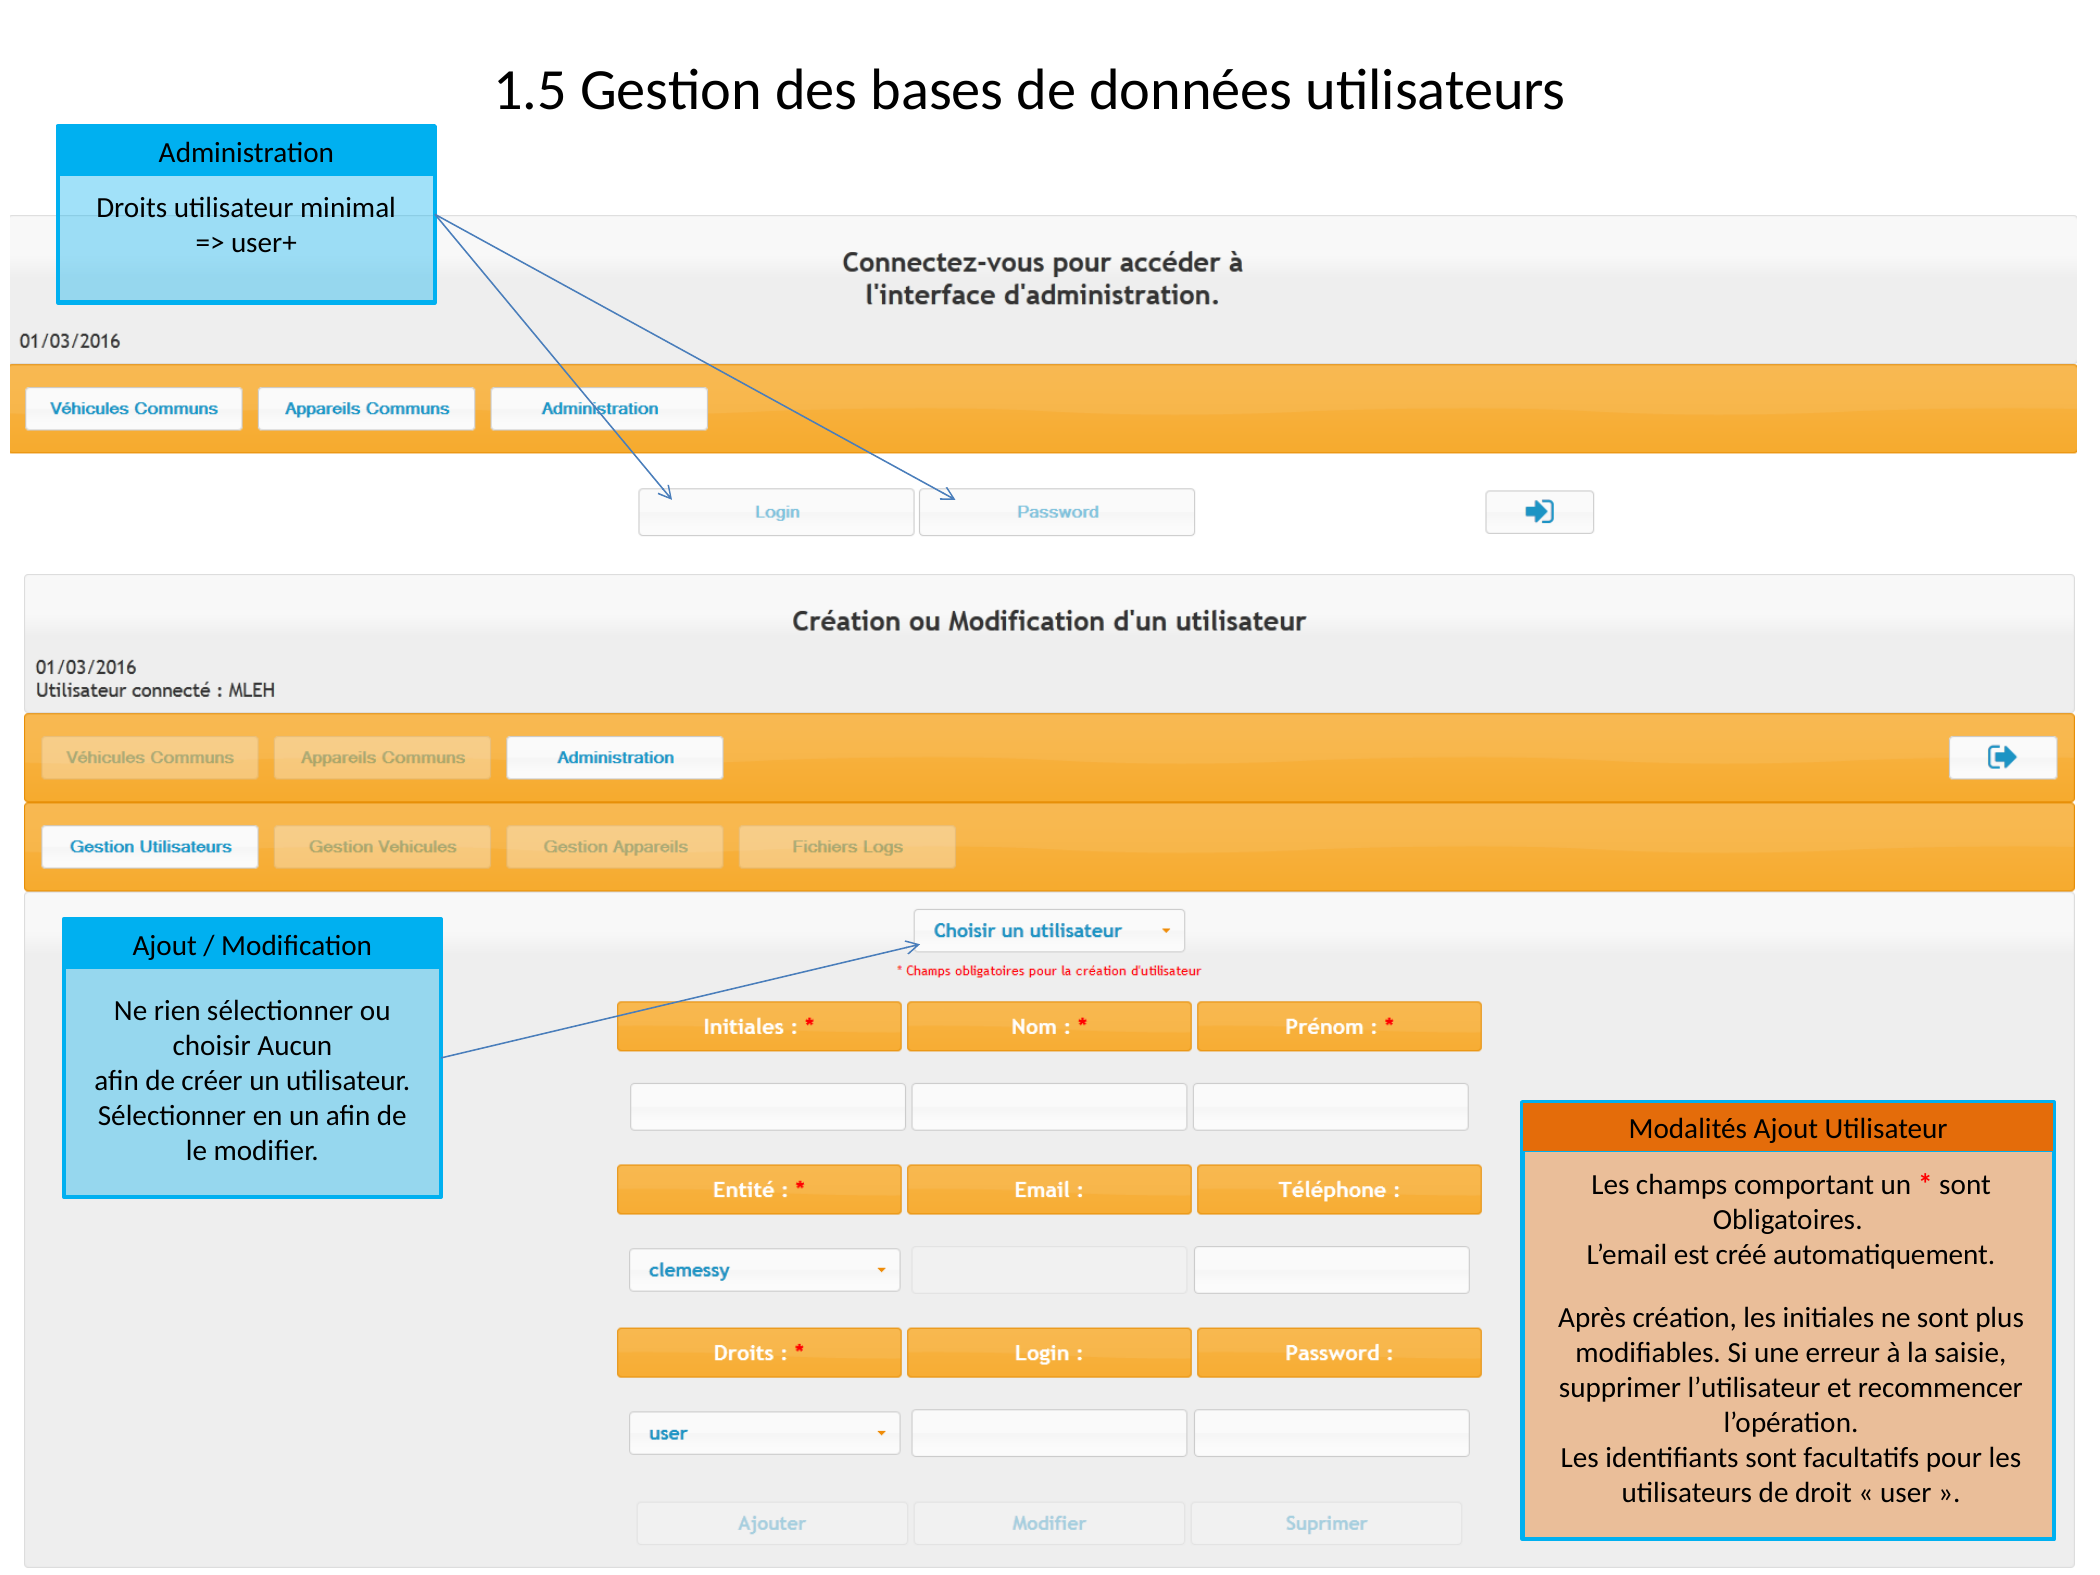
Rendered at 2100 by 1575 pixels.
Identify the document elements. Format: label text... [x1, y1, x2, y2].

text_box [434, 213, 673, 501]
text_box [57, 125, 436, 303]
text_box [1522, 1102, 2055, 1540]
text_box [63, 918, 442, 1198]
text_box 1.5 Gestion des bases de données utilisateurs [478, 43, 1581, 129]
picture [24, 574, 2075, 1568]
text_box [673, 213, 956, 501]
picture [10, 213, 2077, 571]
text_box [440, 943, 921, 1059]
